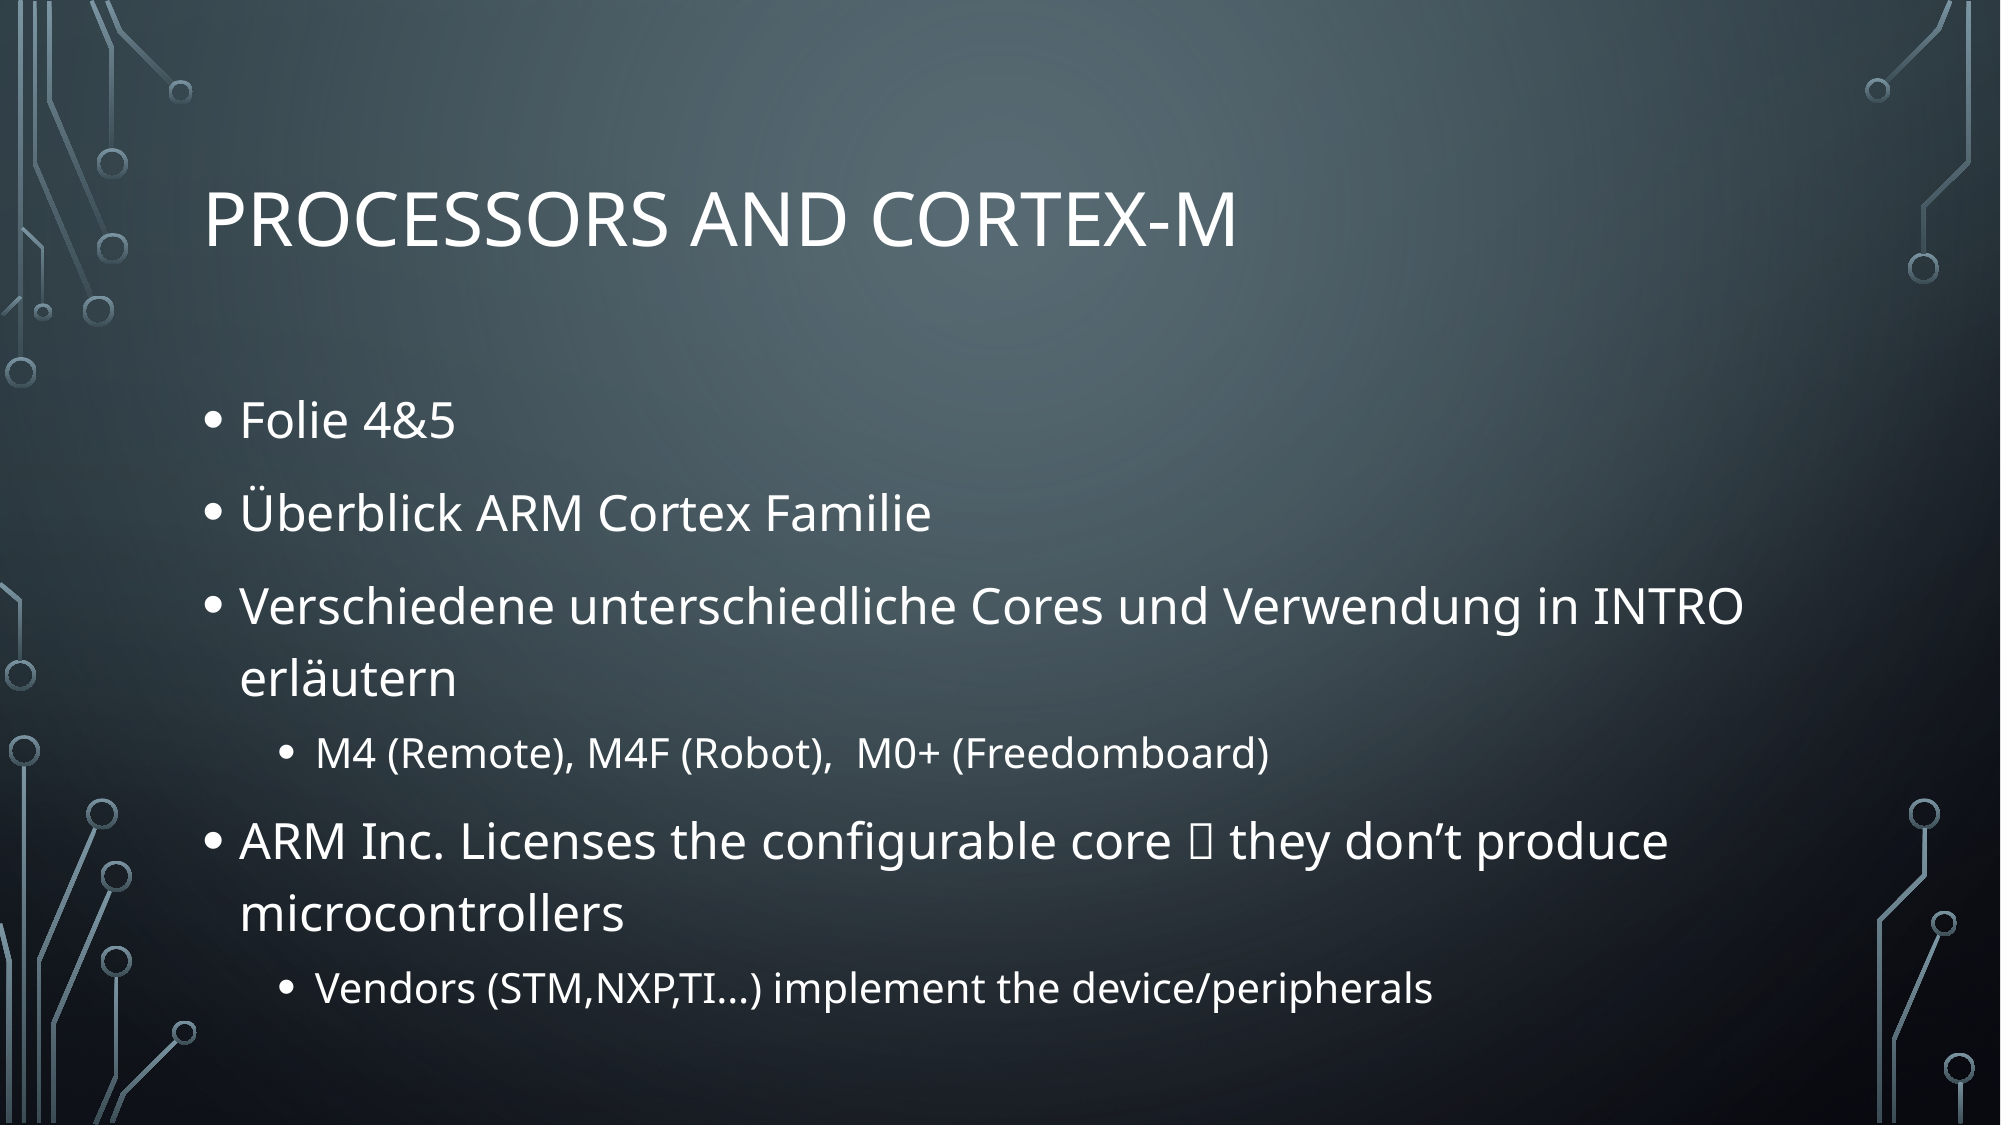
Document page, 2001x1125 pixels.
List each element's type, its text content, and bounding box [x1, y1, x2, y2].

title Processors and Cortex-M [187, 101, 1813, 344]
list Folie 4&5 Überblick ARM Cortex Familie Verschiedene unterschiedliche Cores und Verwendung in INTRO erläutern M4 (Remote), M4F (Robot), M0+ (Freedomboard) ARM Inc. Licenses the configurable core  they don’t produce microcontrollers Vendors (STM,NXP,TI…) implement the device/peripherals [187, 369, 1813, 950]
